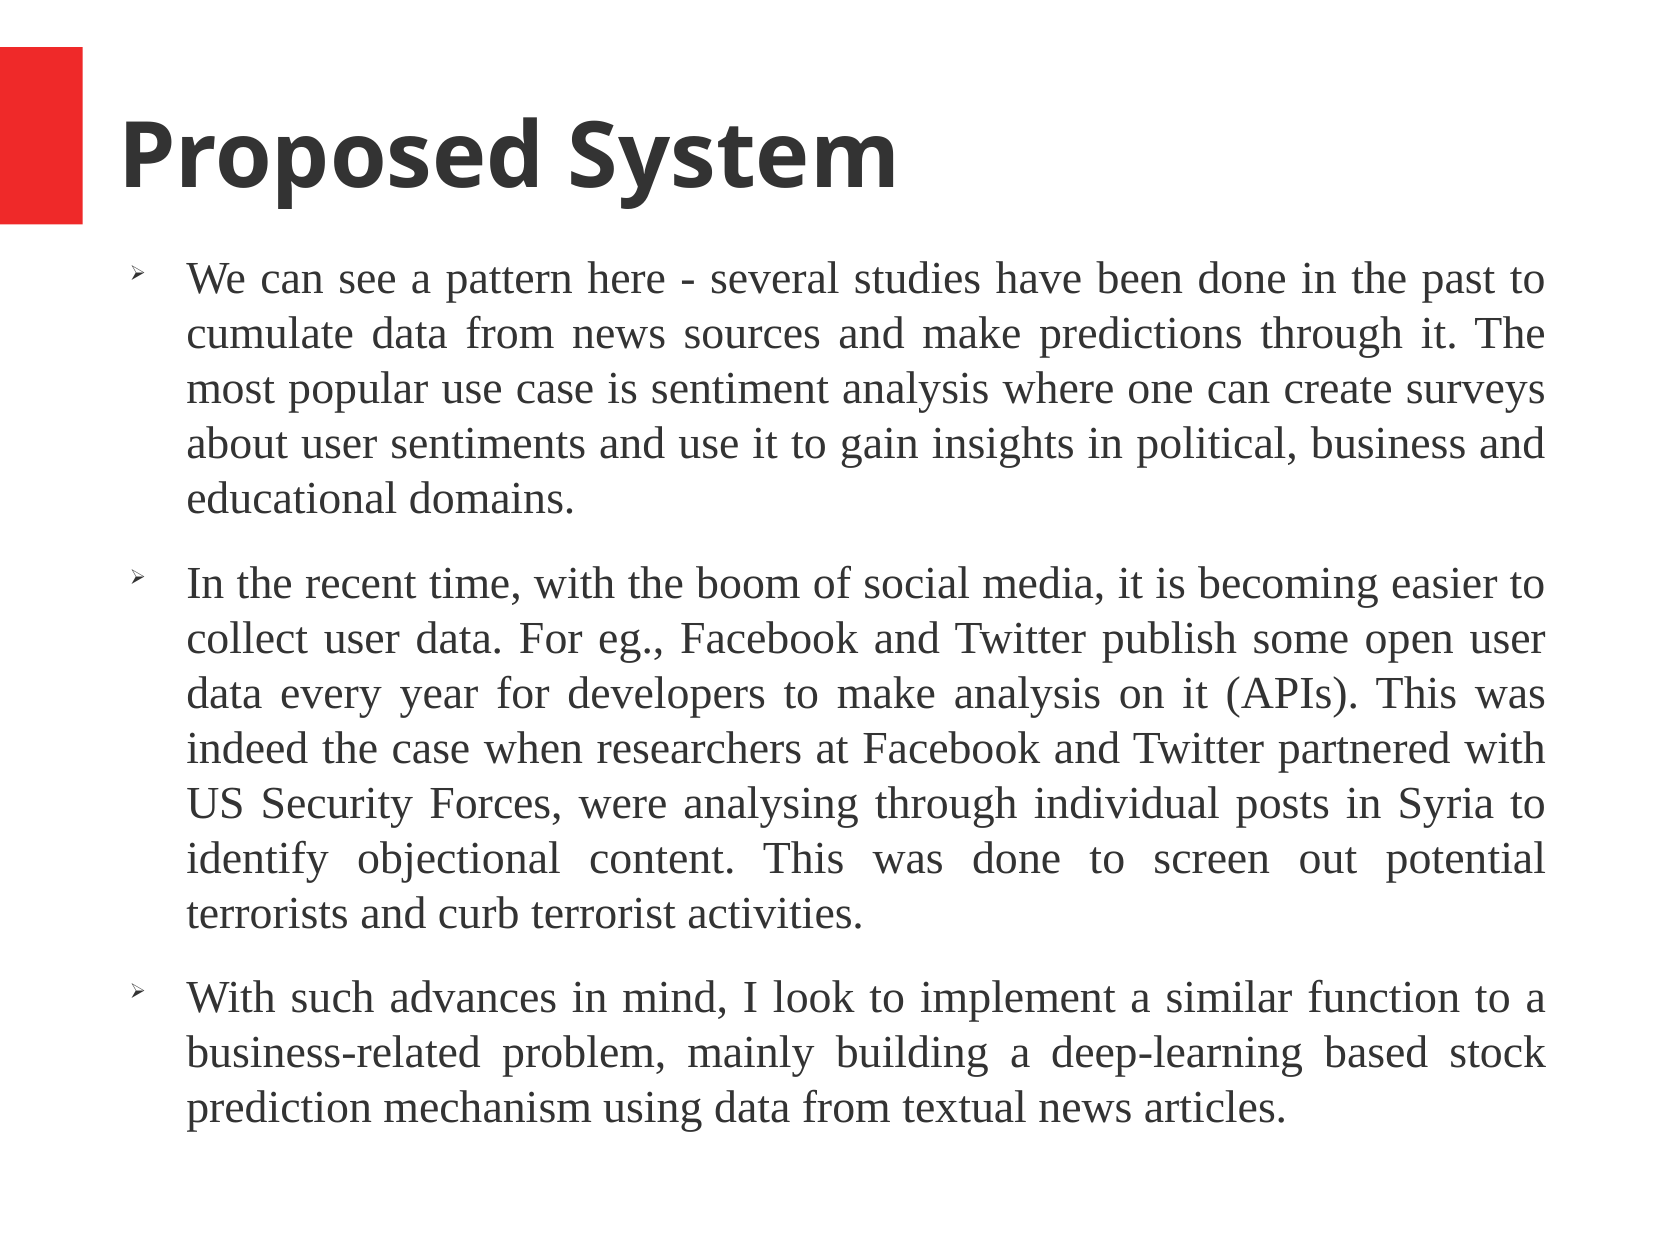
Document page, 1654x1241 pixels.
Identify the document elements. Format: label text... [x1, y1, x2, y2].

title Proposed System [118, 47, 1571, 255]
list We can see a pattern here - several studies have been done in the past to cumulate data from news sources and make predictions through it. The most popular use case is sentiment analysis where one can create surveys about user sentiments and use it to gain insights in political, business and educational domains. In the recent time, with the boom of social media, it is becoming easier to collect user data. For eg., Facebook and Twitter publish some open user data every year for developers to make analysis on it (APIs). This was indeed the case when researchers at Facebook and Twitter partnered with US Security Forces, were analysing through individual posts in Syria to identify objectional content. This was done to screen out potential terrorists and curb terrorist activities. With such advances in mind, I look to implement a similar function to a business-related problem, mainly building a deep-learning based stock prediction mechanism using data from textual news articles. [129, 248, 1548, 874]
